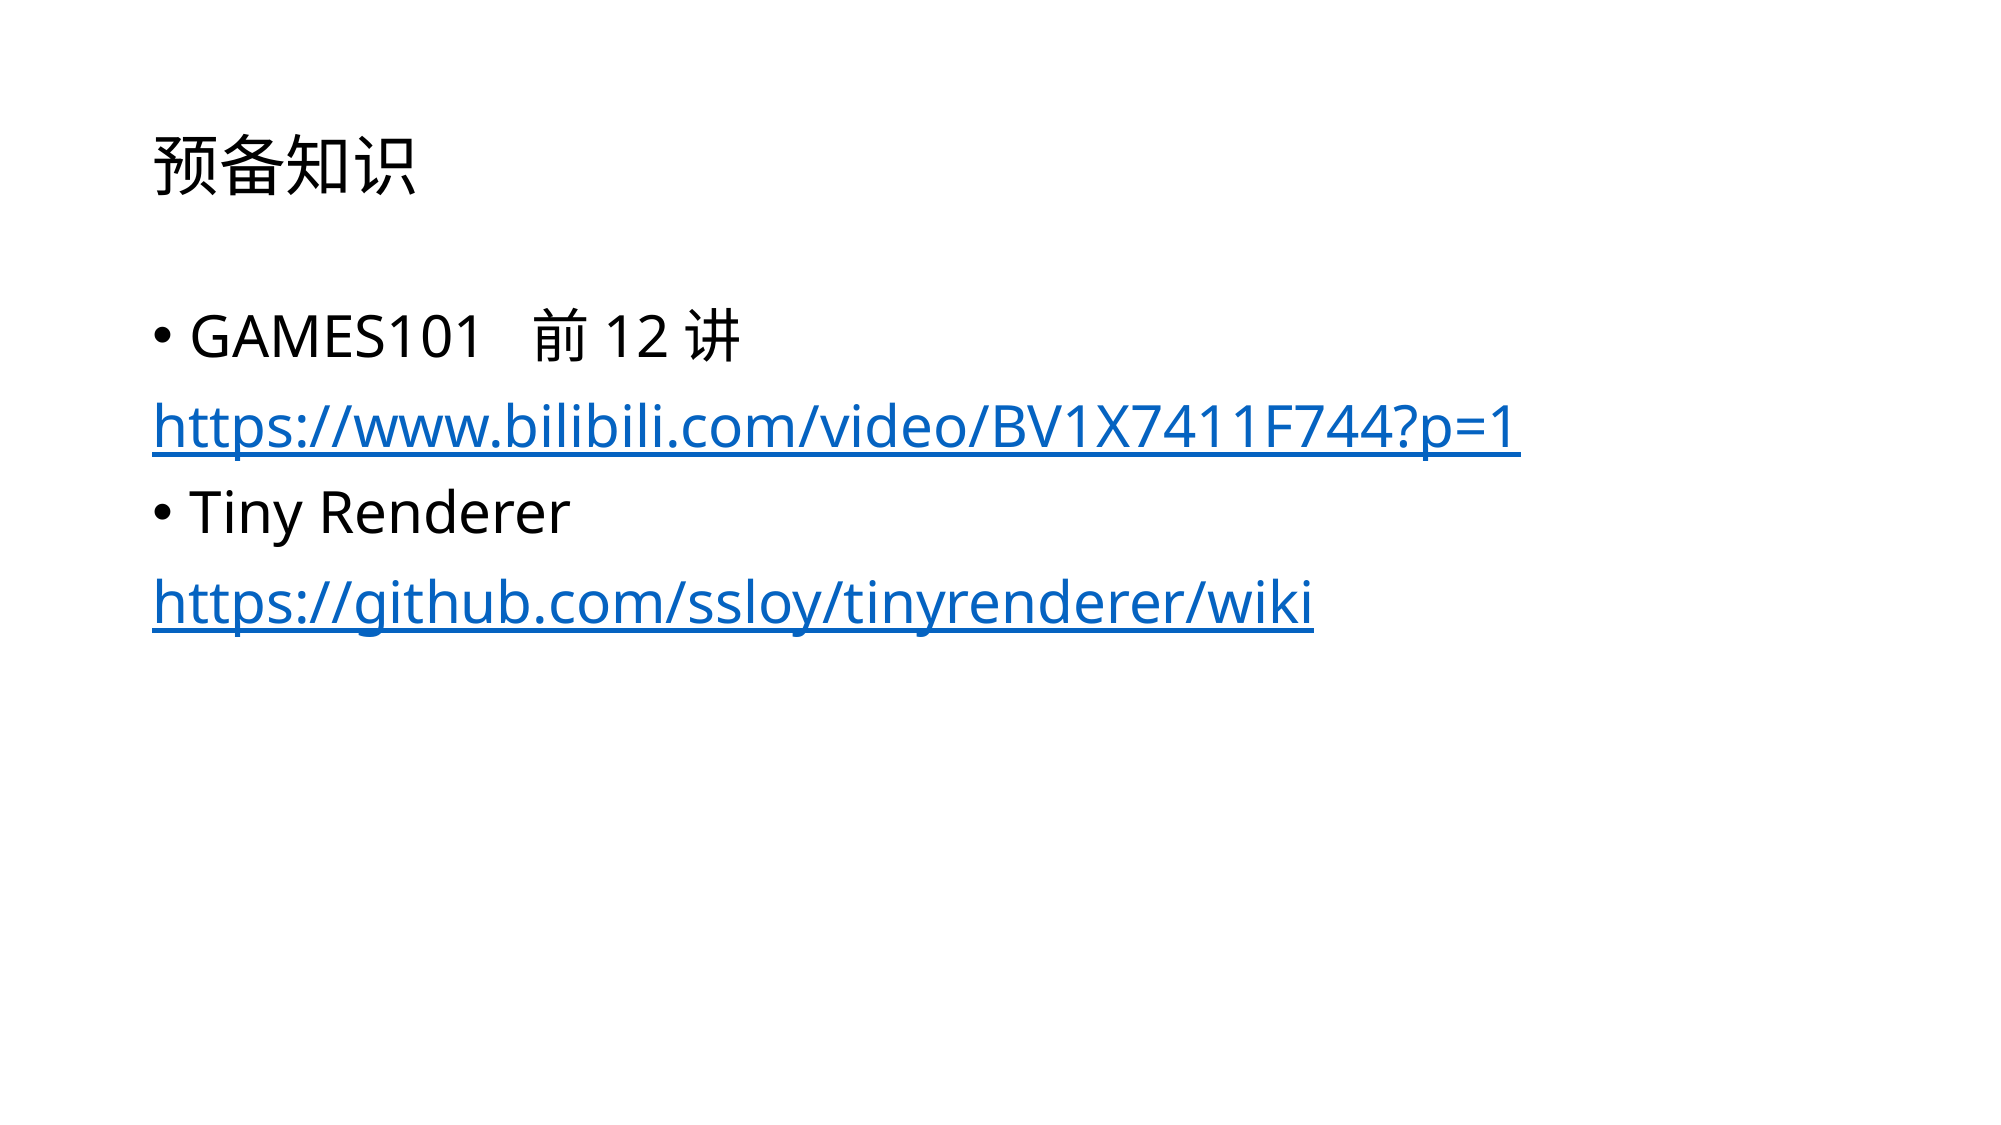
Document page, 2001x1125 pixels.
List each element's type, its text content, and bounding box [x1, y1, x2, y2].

list GAMES101 前12讲 https://www.bilibili.com/video/BV1X7411F744?p=1 Tiny Renderer https://github.com/ssloy/tinyrenderer/wiki [137, 299, 1863, 1014]
title 预备知识 [137, 59, 1863, 278]
